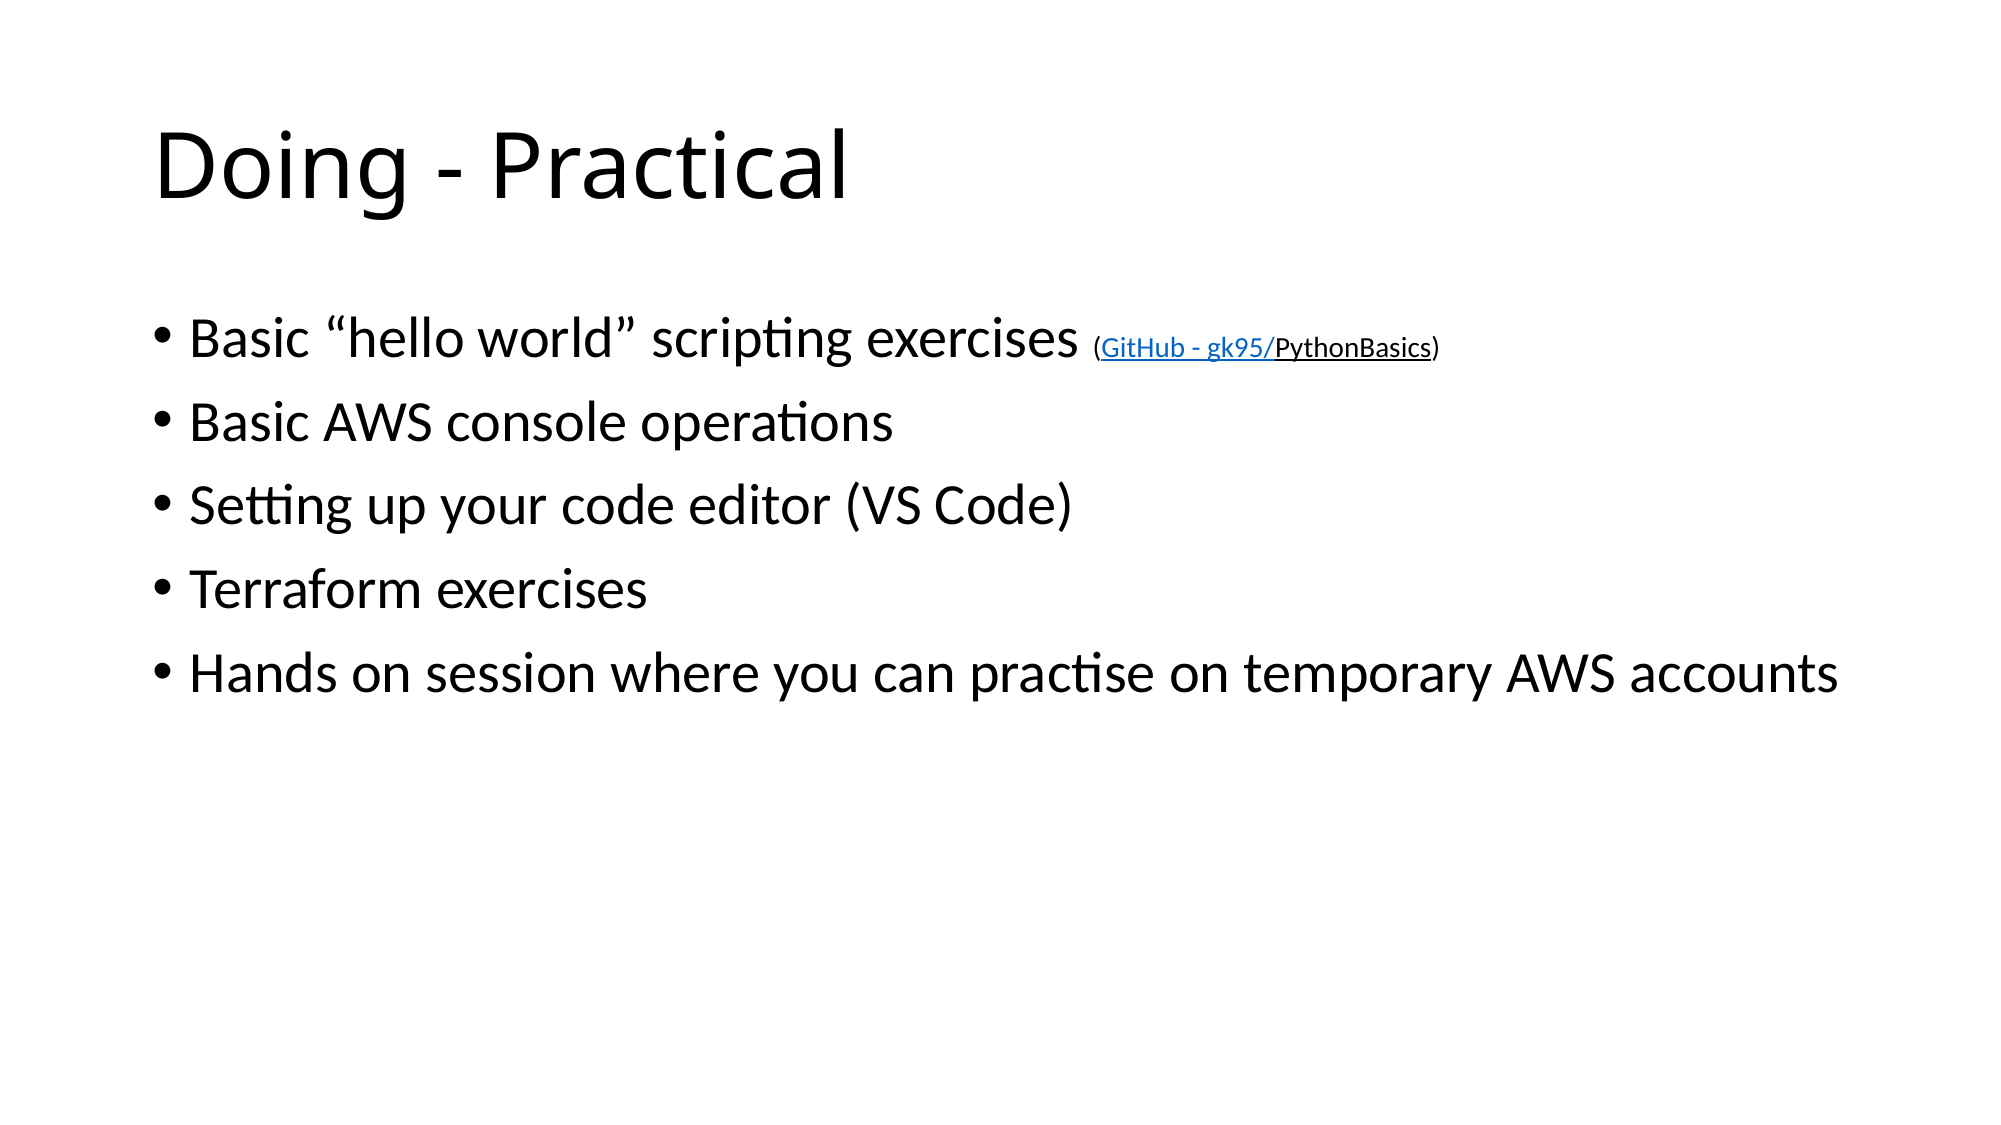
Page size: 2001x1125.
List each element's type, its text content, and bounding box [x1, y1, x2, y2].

title Doing - Practical [137, 59, 1863, 278]
list Basic “hello world” scripting exercises (GitHub - gk95/PythonBasics) Basic AWS console operations Setting up your code editor (VS Code) Terraform exercises Hands on session where you can practise on temporary AWS accounts [137, 299, 1863, 1014]
